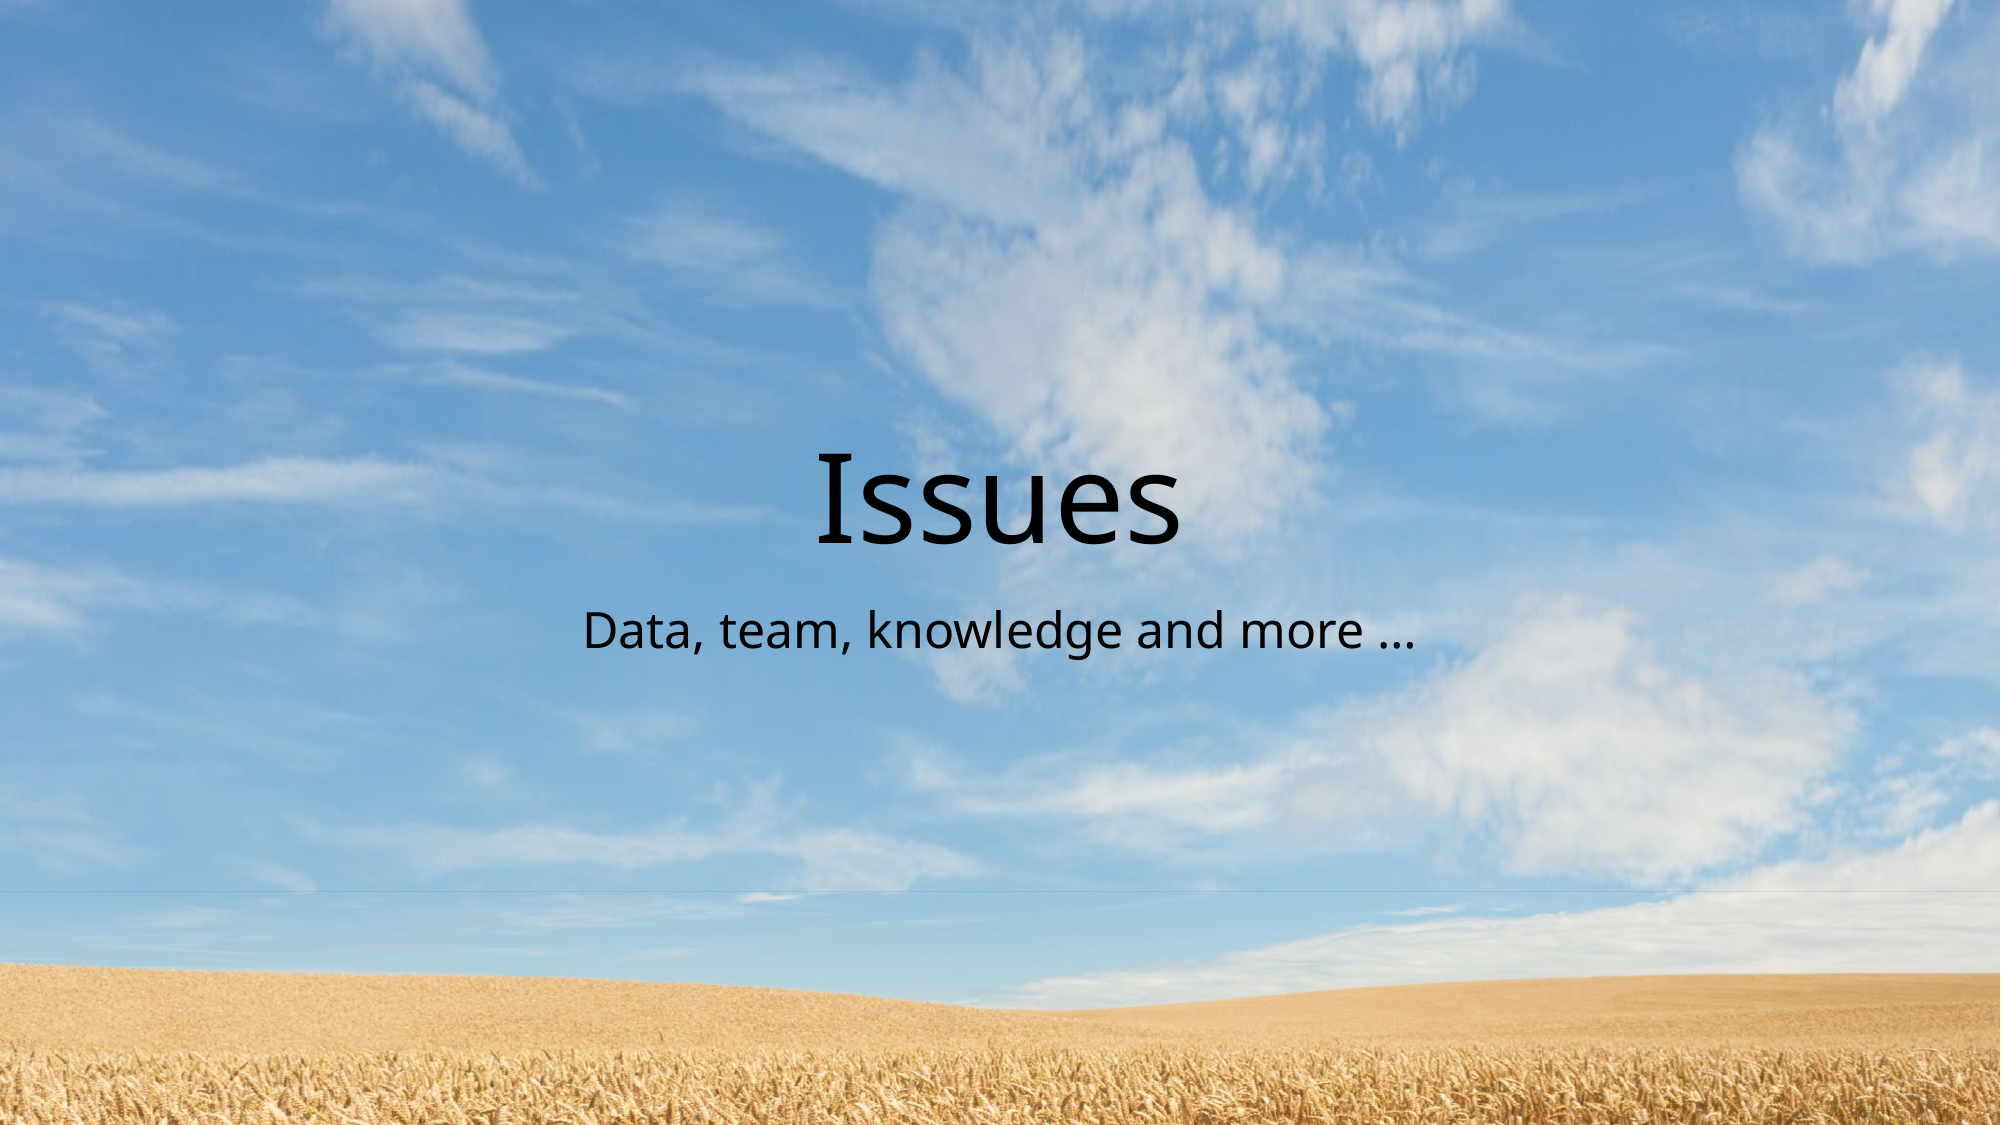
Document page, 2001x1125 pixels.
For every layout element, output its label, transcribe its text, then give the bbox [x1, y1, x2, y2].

text_box Data, team, knowledge and more … [249, 590, 1750, 863]
text_box Issues [249, 184, 1750, 576]
picture [0, 0, 2000, 1125]
